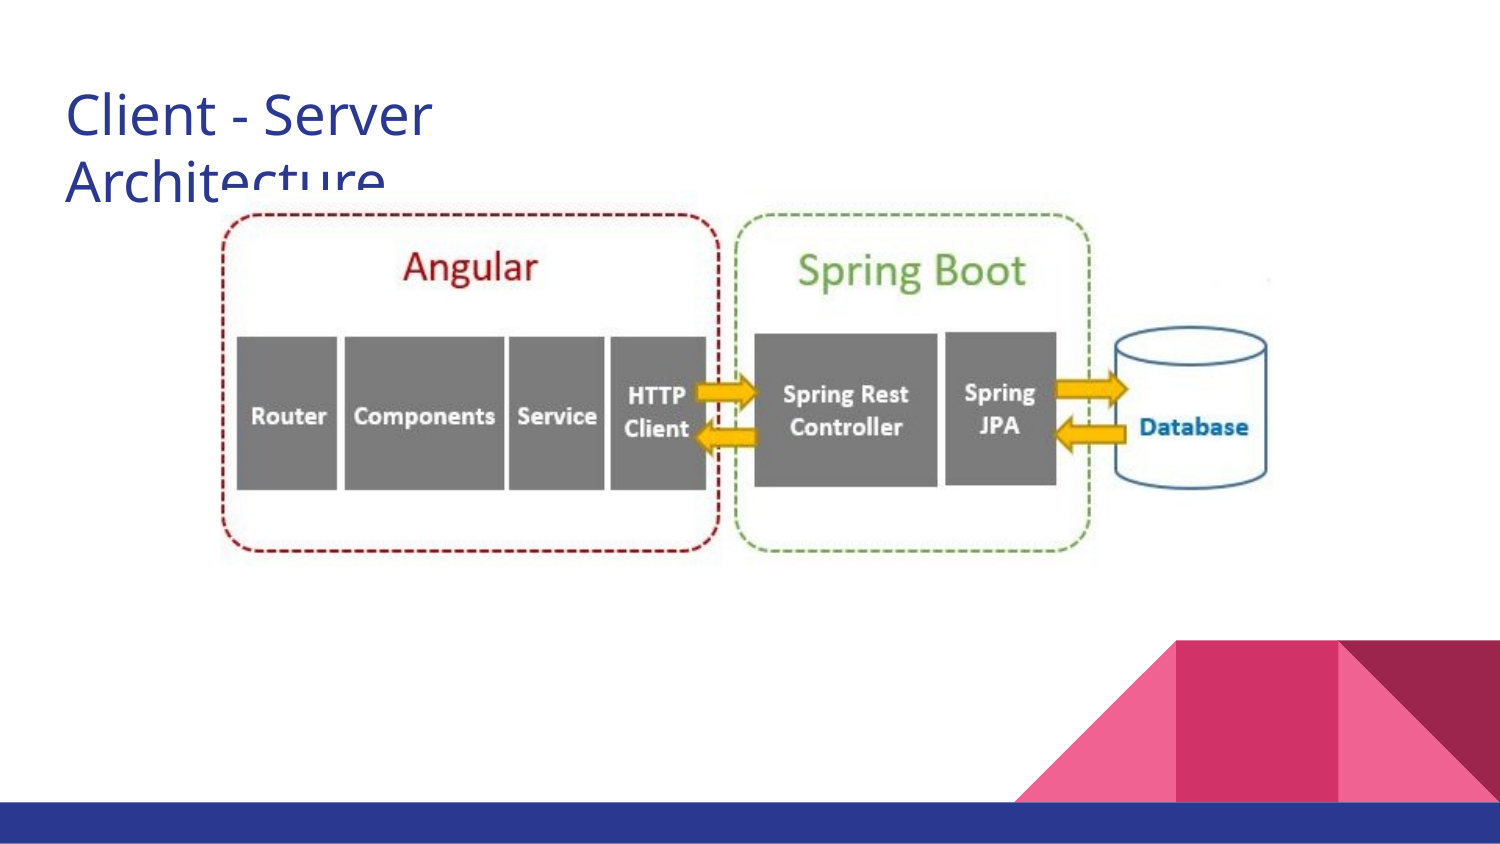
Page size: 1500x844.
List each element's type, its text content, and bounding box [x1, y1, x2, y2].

picture [220, 189, 1274, 567]
title Client - Server Architecture [63, 77, 730, 220]
